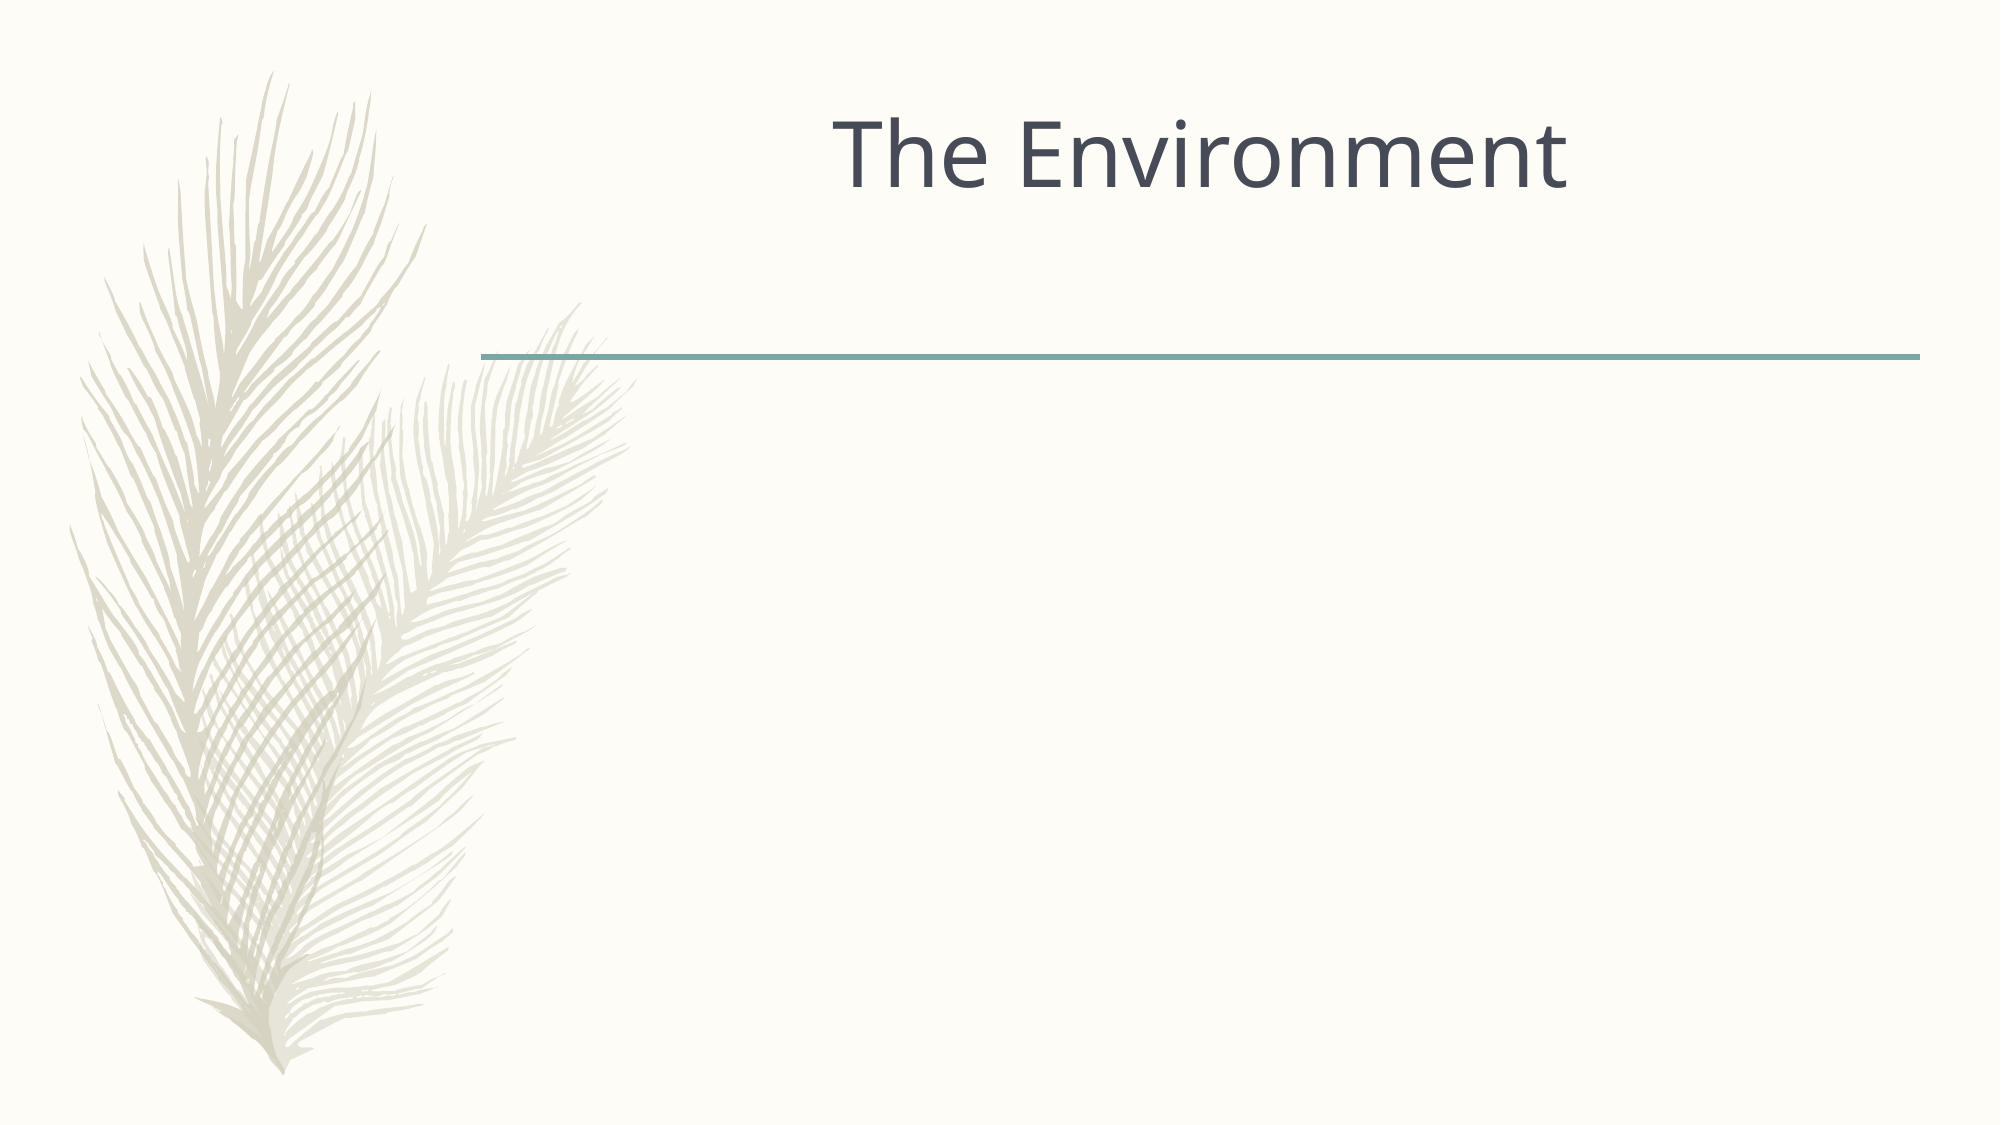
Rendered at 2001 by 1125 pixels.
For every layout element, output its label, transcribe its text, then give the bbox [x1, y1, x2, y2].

title The Environment [481, 93, 1920, 350]
